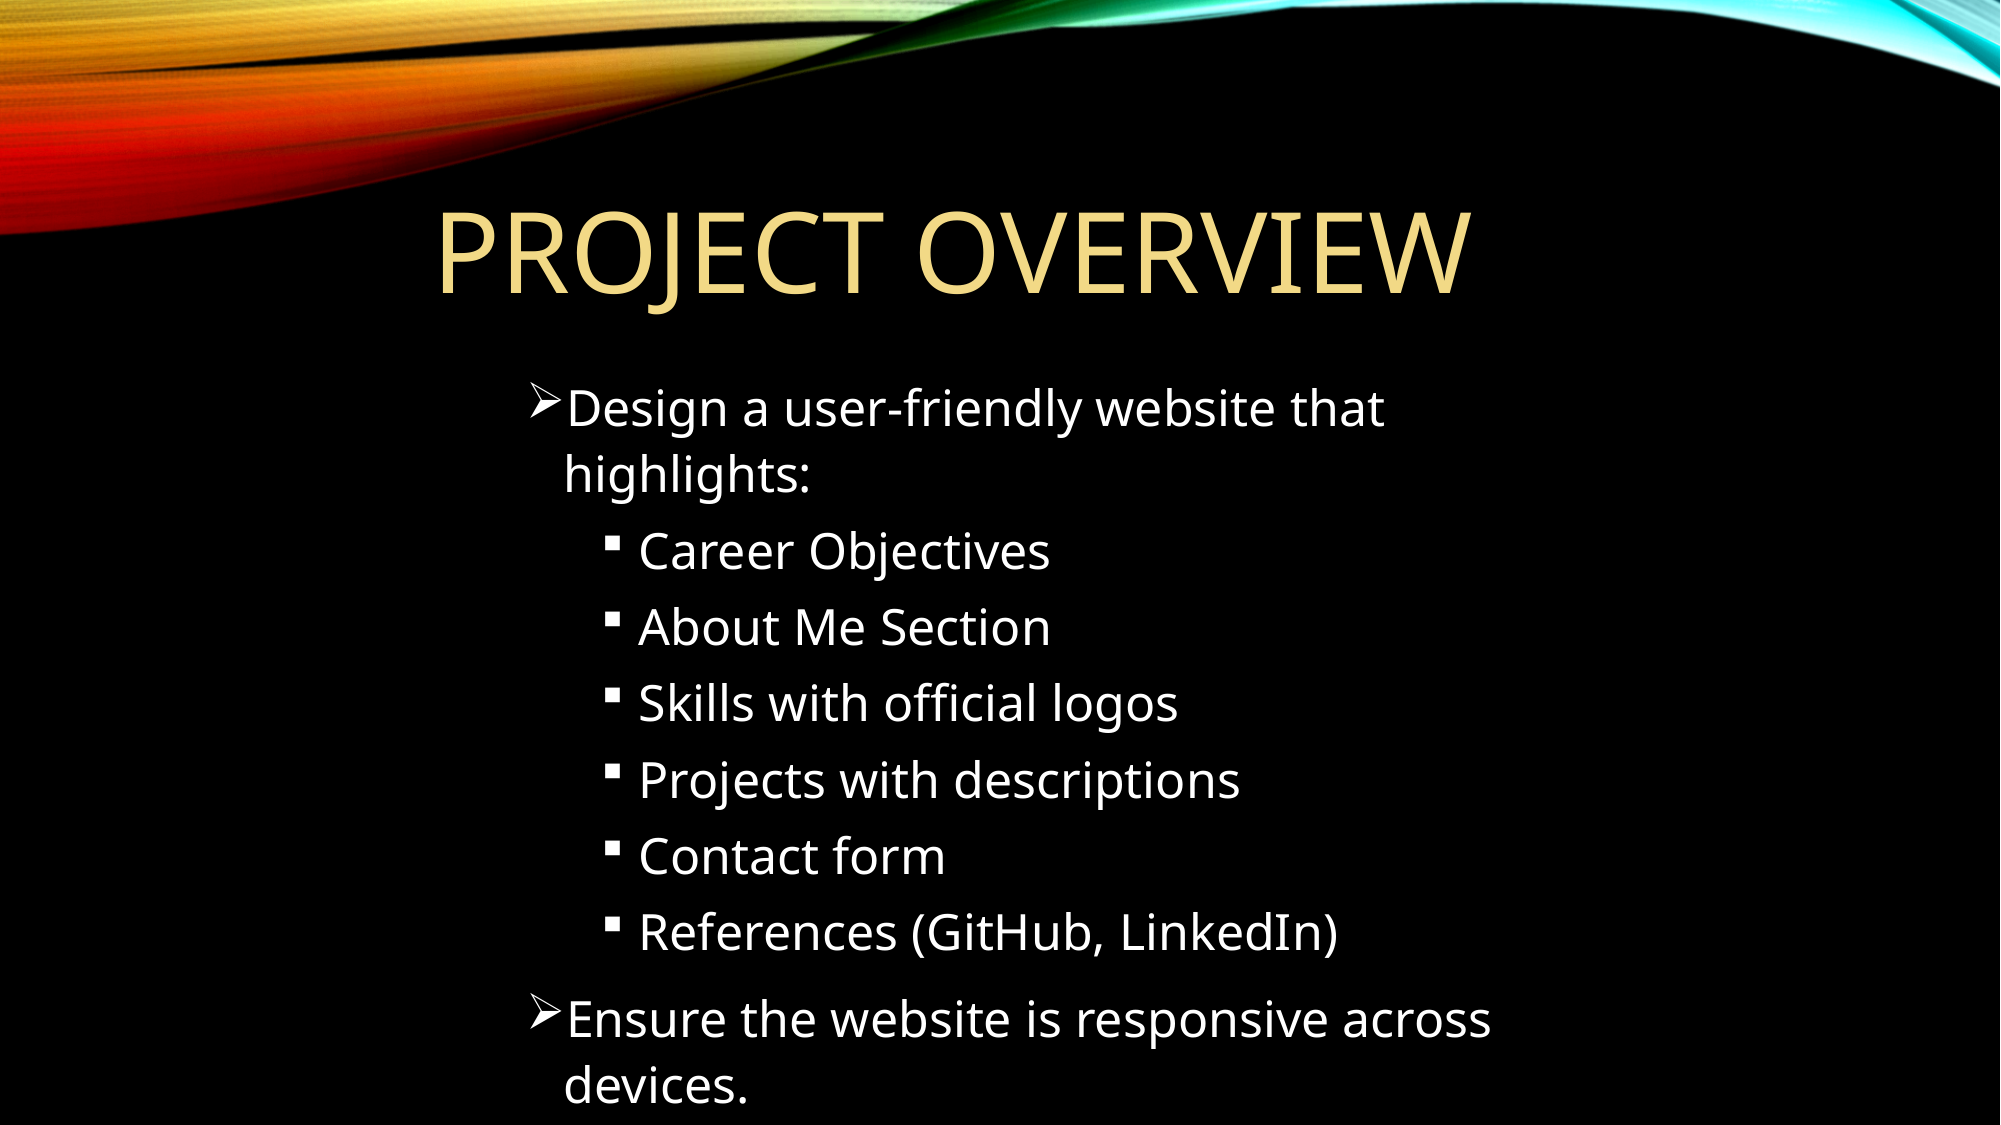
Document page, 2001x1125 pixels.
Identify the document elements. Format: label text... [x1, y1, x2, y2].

title PROJECT OVERVIEW [188, 151, 1489, 364]
list Design a user-friendly website that highlights: Career Objectives About Me Section Skills with official logos Projects with descriptions Contact form References (GitHub, LinkedIn) Ensure the website is responsive across devices. Provide a digital alternative to resume. [511, 363, 1612, 1105]
picture [0, 0, 2000, 237]
